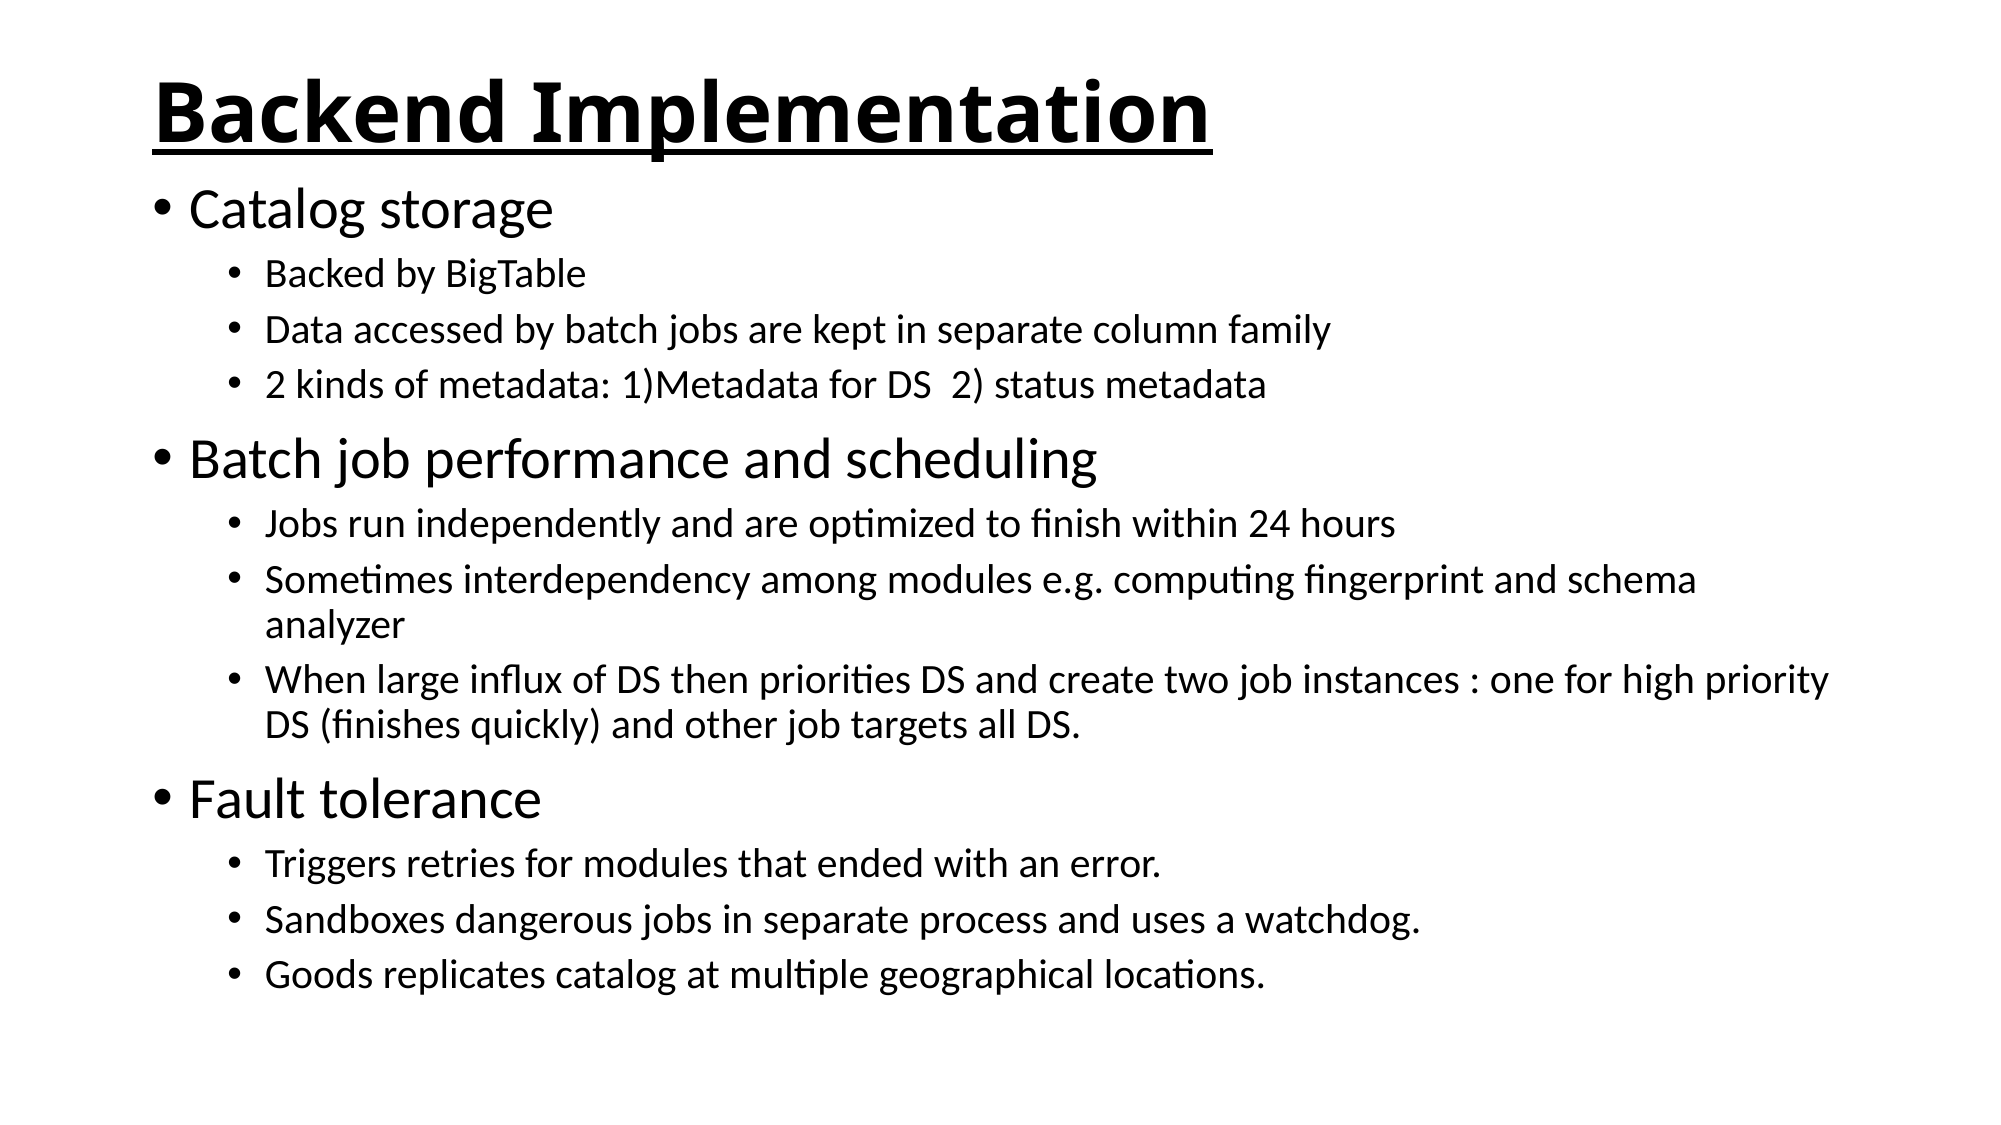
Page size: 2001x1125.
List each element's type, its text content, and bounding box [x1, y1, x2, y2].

list Catalog storage Backed by BigTable Data accessed by batch jobs are kept in separate column family 2 kinds of metadata: 1)Metadata for DS 2) status metadata Batch job performance and scheduling Jobs run independently and are optimized to finish within 24 hours Sometimes interdependency among modules e.g. computing fingerprint and schema analyzer When large influx of DS then priorities DS and create two job instances : one for high priority DS (finishes quickly) and other job targets all DS. Fault tolerance Triggers retries for modules that ended with an error. Sandboxes dangerous jobs in separate process and uses a watchdog. Goods replicates catalog at multiple geographical locations. [137, 170, 1863, 1014]
title Backend Implementation [137, 59, 1863, 170]
